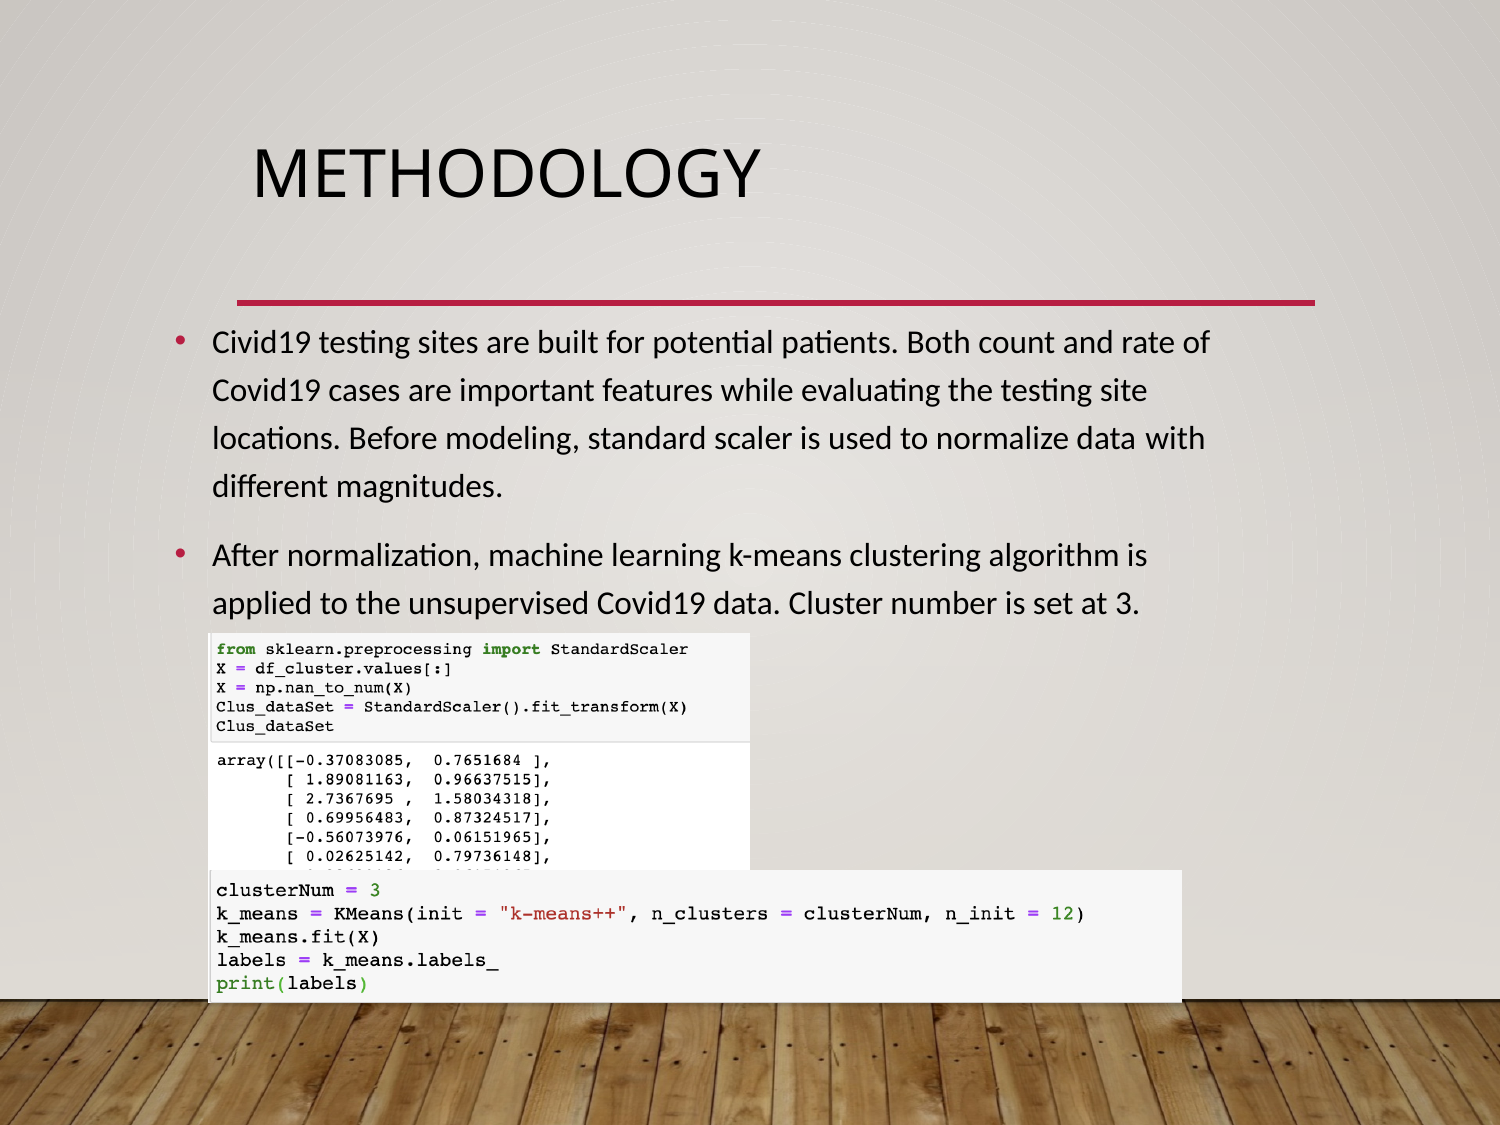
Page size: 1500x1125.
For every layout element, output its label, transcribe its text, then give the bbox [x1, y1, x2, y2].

list Civid19 testing sites are built for potential patients. Both count and rate of Covid19 cases are important features while evaluating the testing site locations. Before modeling, standard scaler is used to normalize data with different magnitudes. After normalization, machine learning k-means clustering algorithm is applied to the unsupervised Covid19 data. Cluster number is set at 3. [159, 305, 1238, 983]
picture [0, 633, 1500, 1125]
title Methodology [236, 131, 1315, 305]
